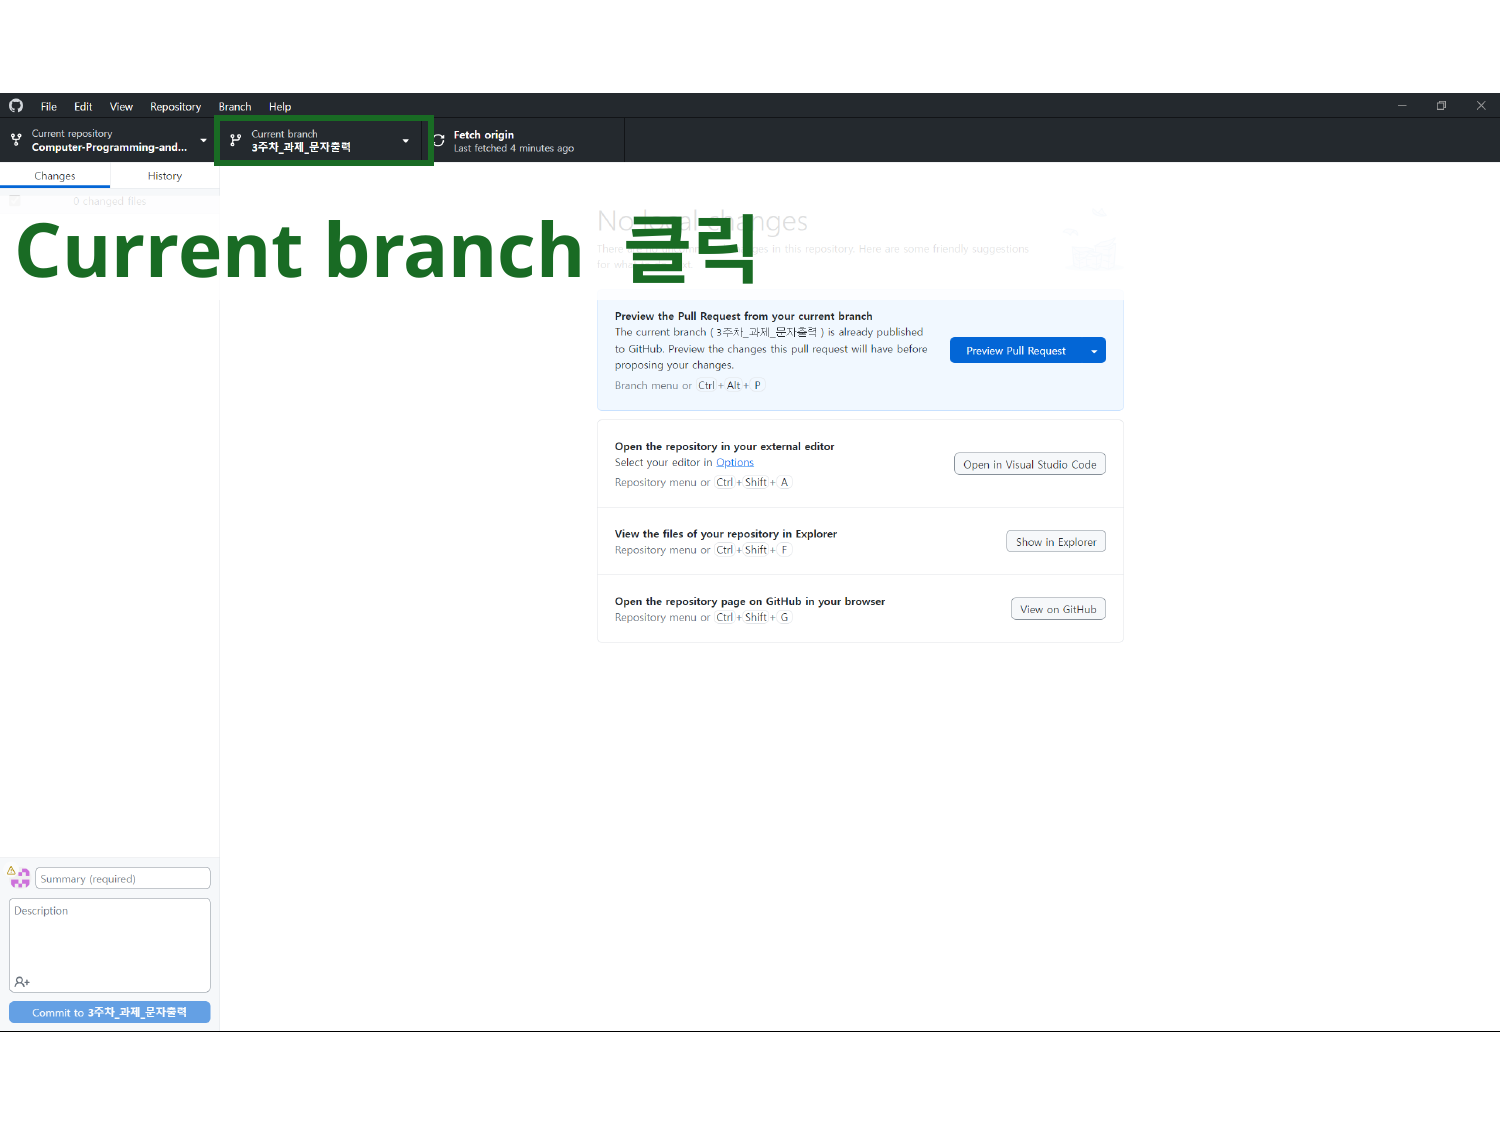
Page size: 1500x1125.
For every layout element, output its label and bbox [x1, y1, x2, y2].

picture [0, 93, 1500, 1032]
